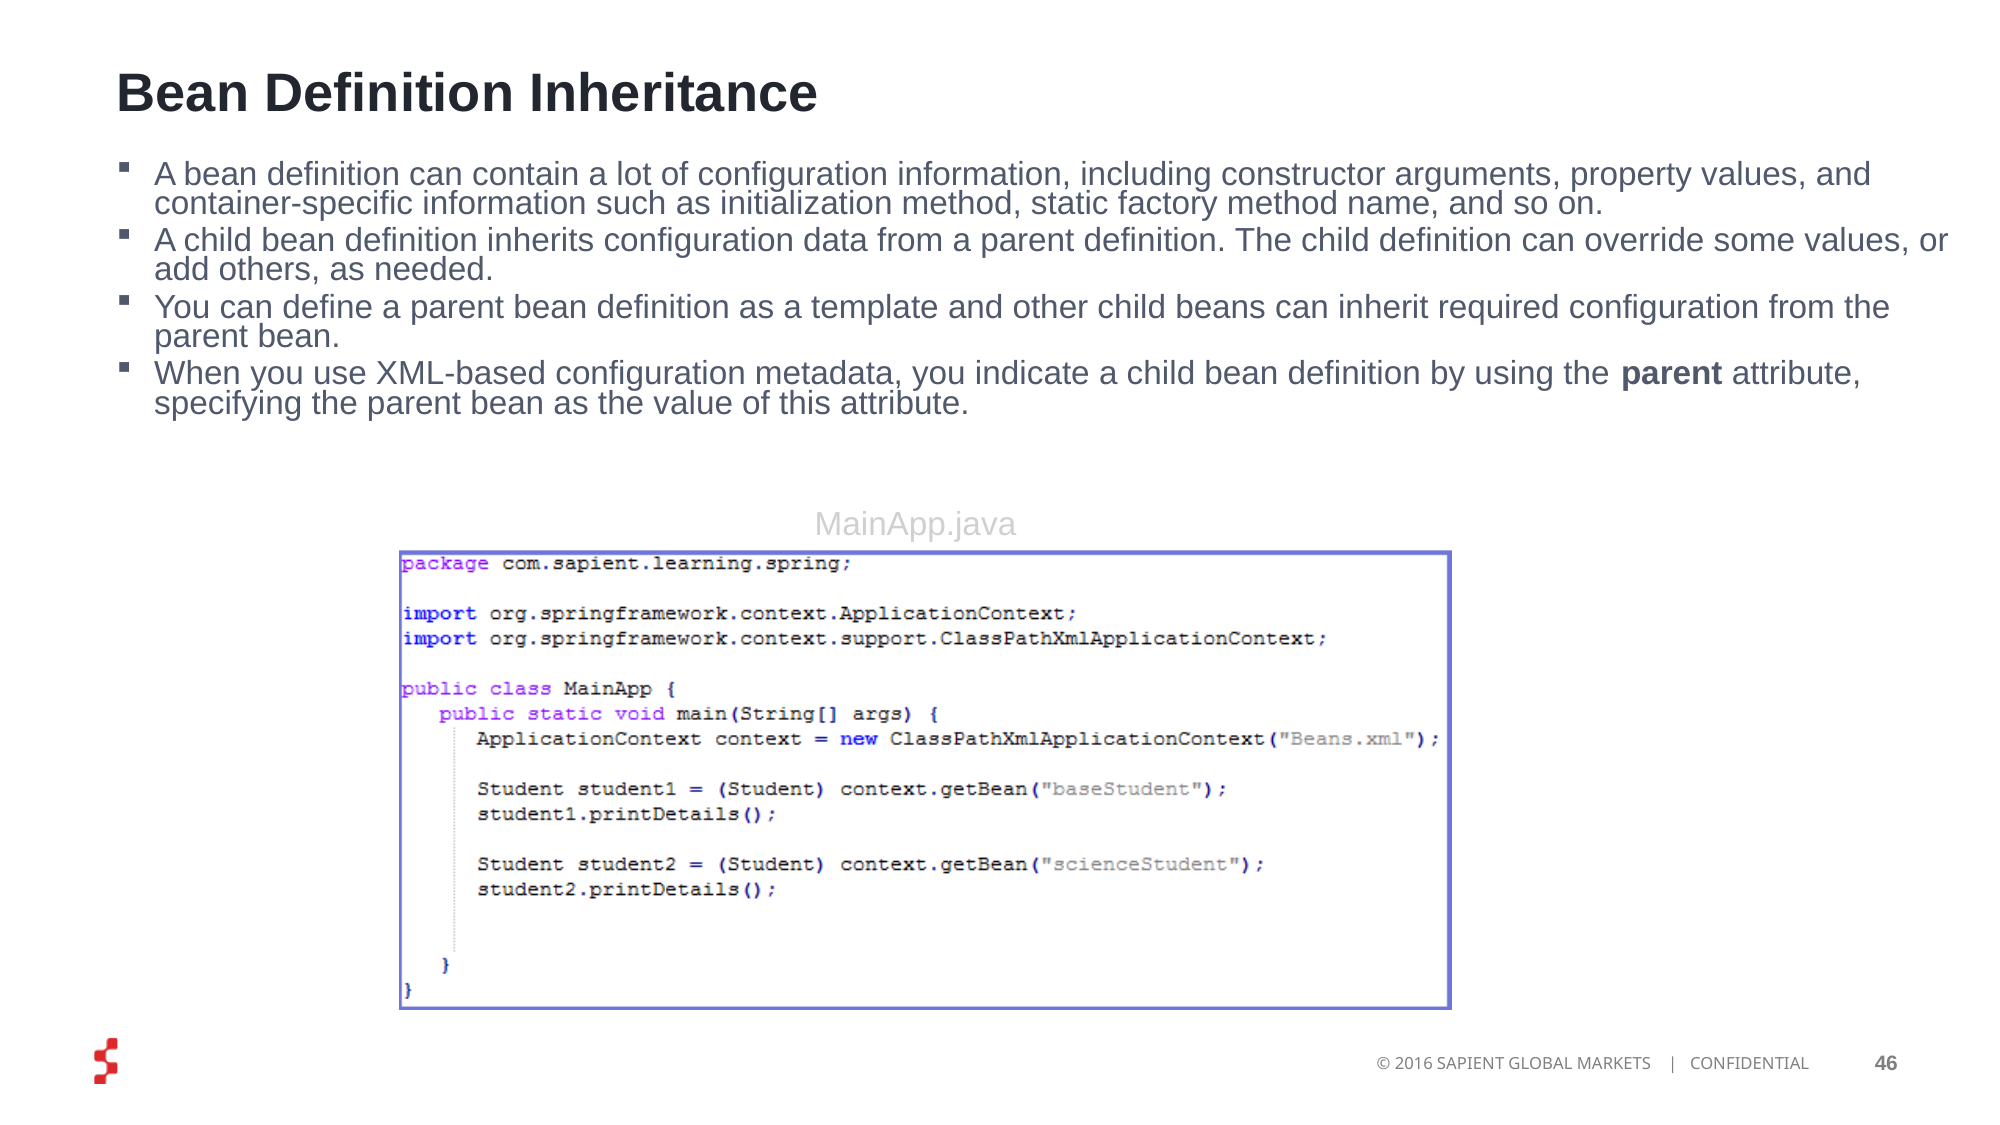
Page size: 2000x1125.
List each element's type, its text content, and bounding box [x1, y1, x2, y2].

title Bean Definition Inheritance [116, 50, 1967, 162]
picture [399, 549, 1452, 1010]
text_box MainApp.java [799, 494, 1050, 548]
list A bean definition can contain a lot of configuration information, including constructor arguments, property values, and container-specific information such as initialization method, static factory method name, and so on. A child bean definition inherits configuration data from a parent definition. The child definition can override some values, or add others, as needed. You can define a parent bean definition as a template and other child beans can inherit required configuration from the parent bean. When you use XML-based configuration metadata, you indicate a child bean definition by using the parent attribute, specifying the parent bean as the value of this attribute. [116, 162, 1967, 1038]
